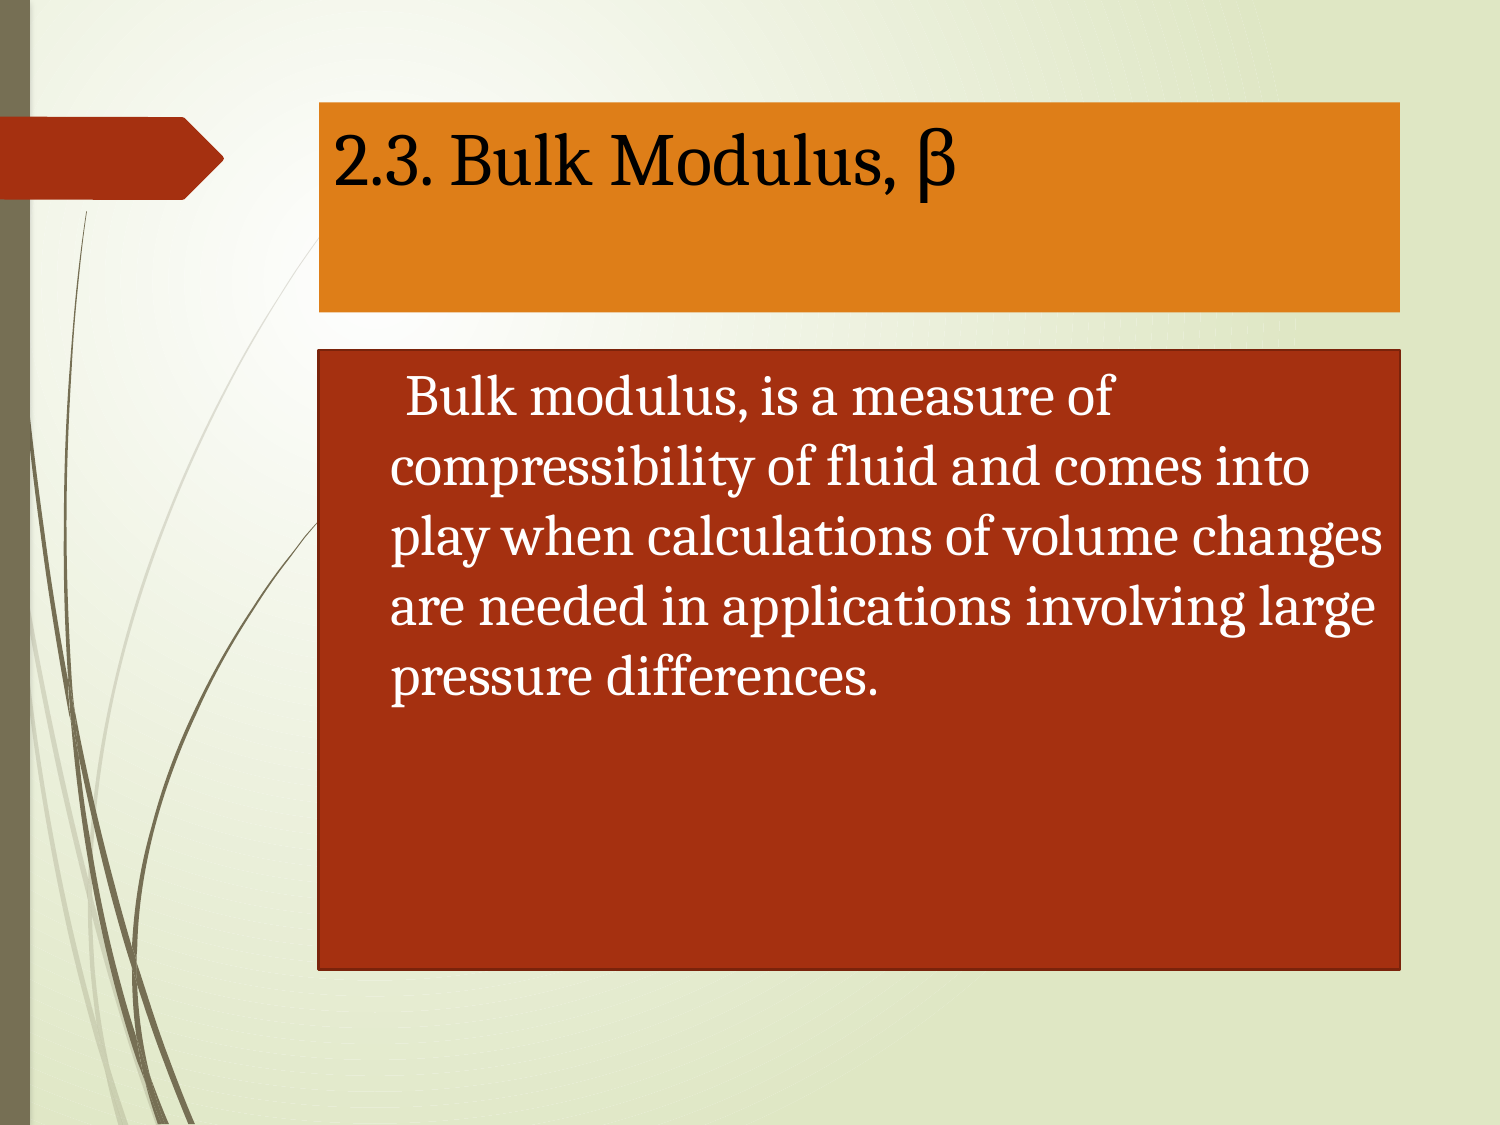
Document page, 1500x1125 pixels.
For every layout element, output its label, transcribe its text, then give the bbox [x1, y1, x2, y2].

title 2.3. Bulk Modulus, β [319, 102, 1400, 313]
